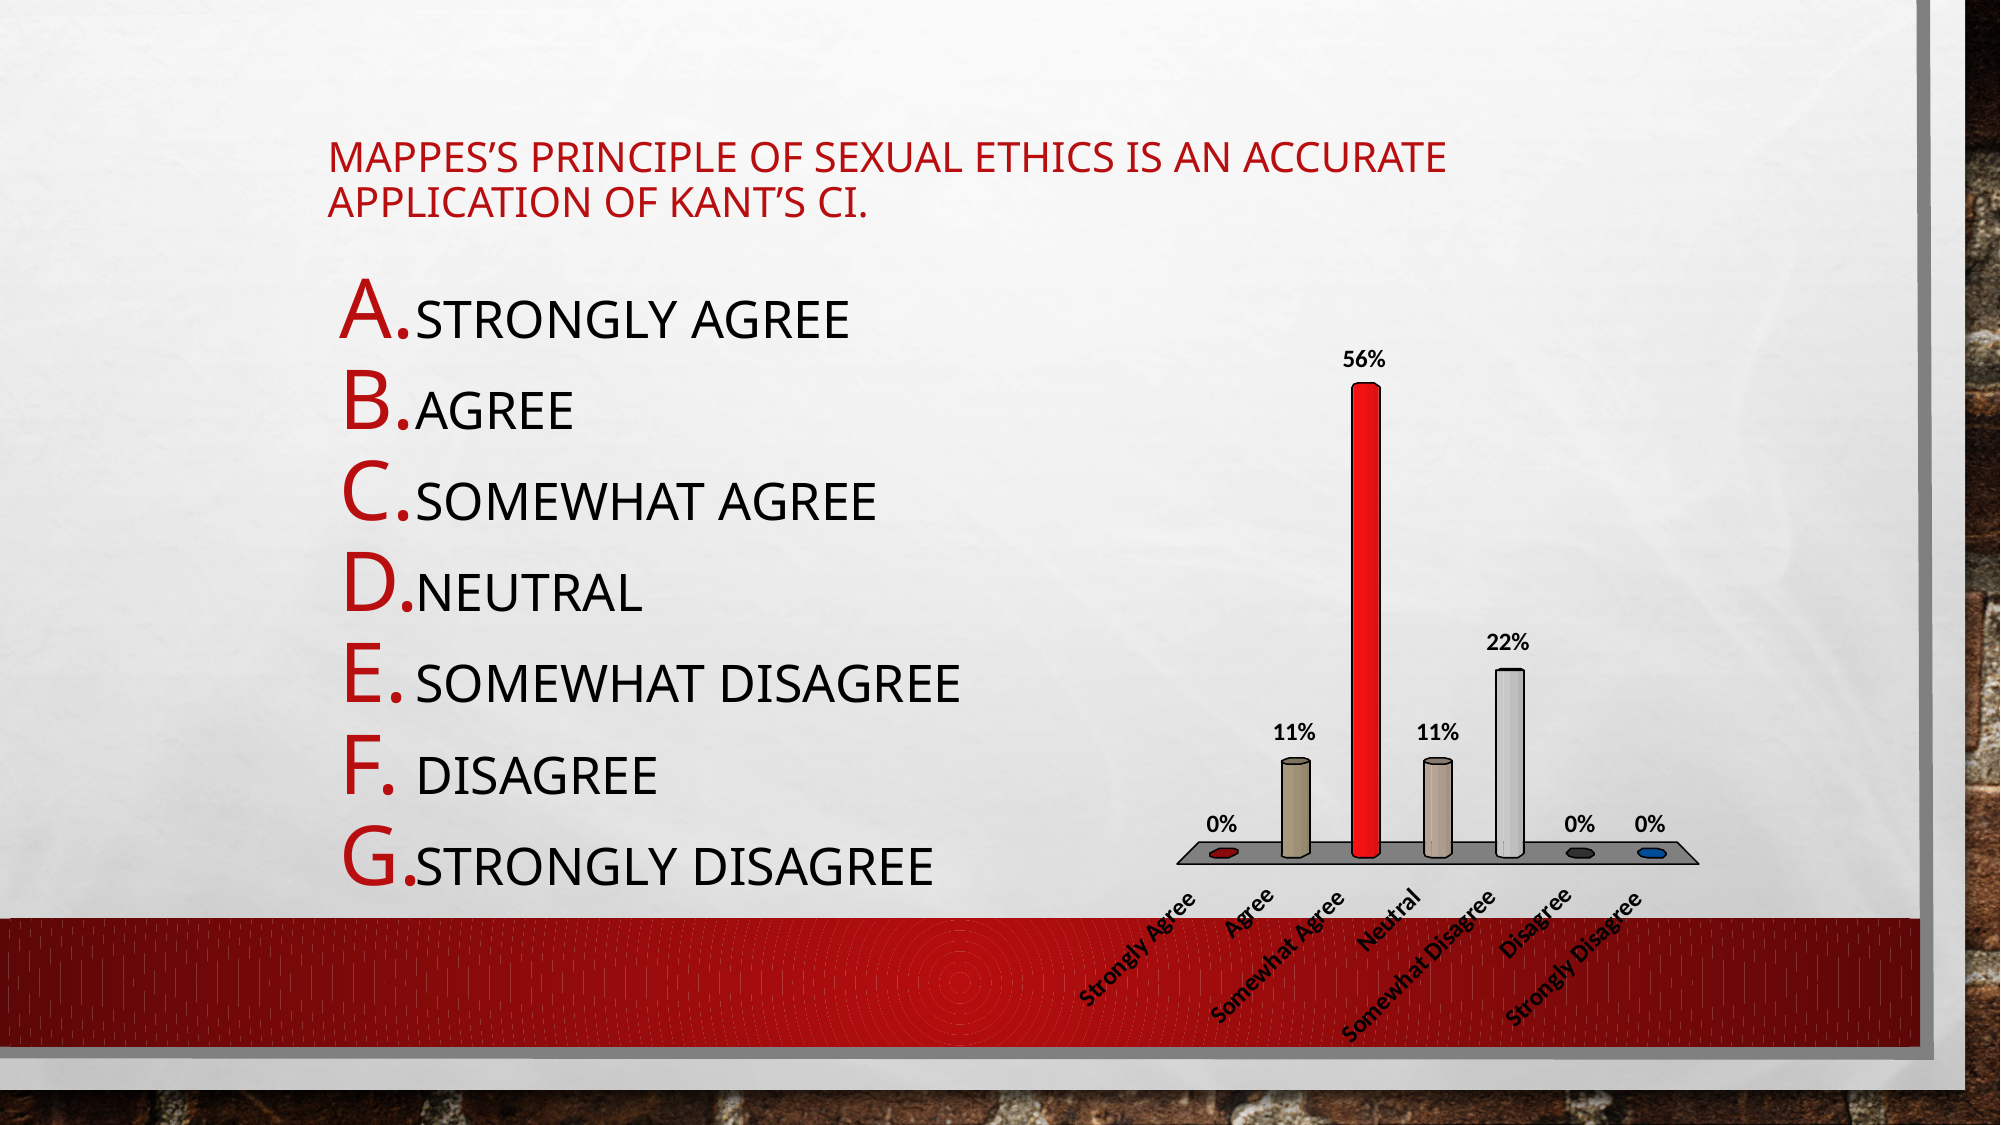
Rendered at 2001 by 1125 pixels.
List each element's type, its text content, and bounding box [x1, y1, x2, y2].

list Strongly Agree Agree Somewhat Agree Neutral Somewhat Disagree Disagree Strongly Disagree [324, 262, 989, 908]
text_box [989, 262, 1740, 1107]
title Mappes’s principle of sexual ethics is an accurate application of Kant’s CI. [312, 99, 1663, 263]
picture [0, 0, 2000, 1125]
